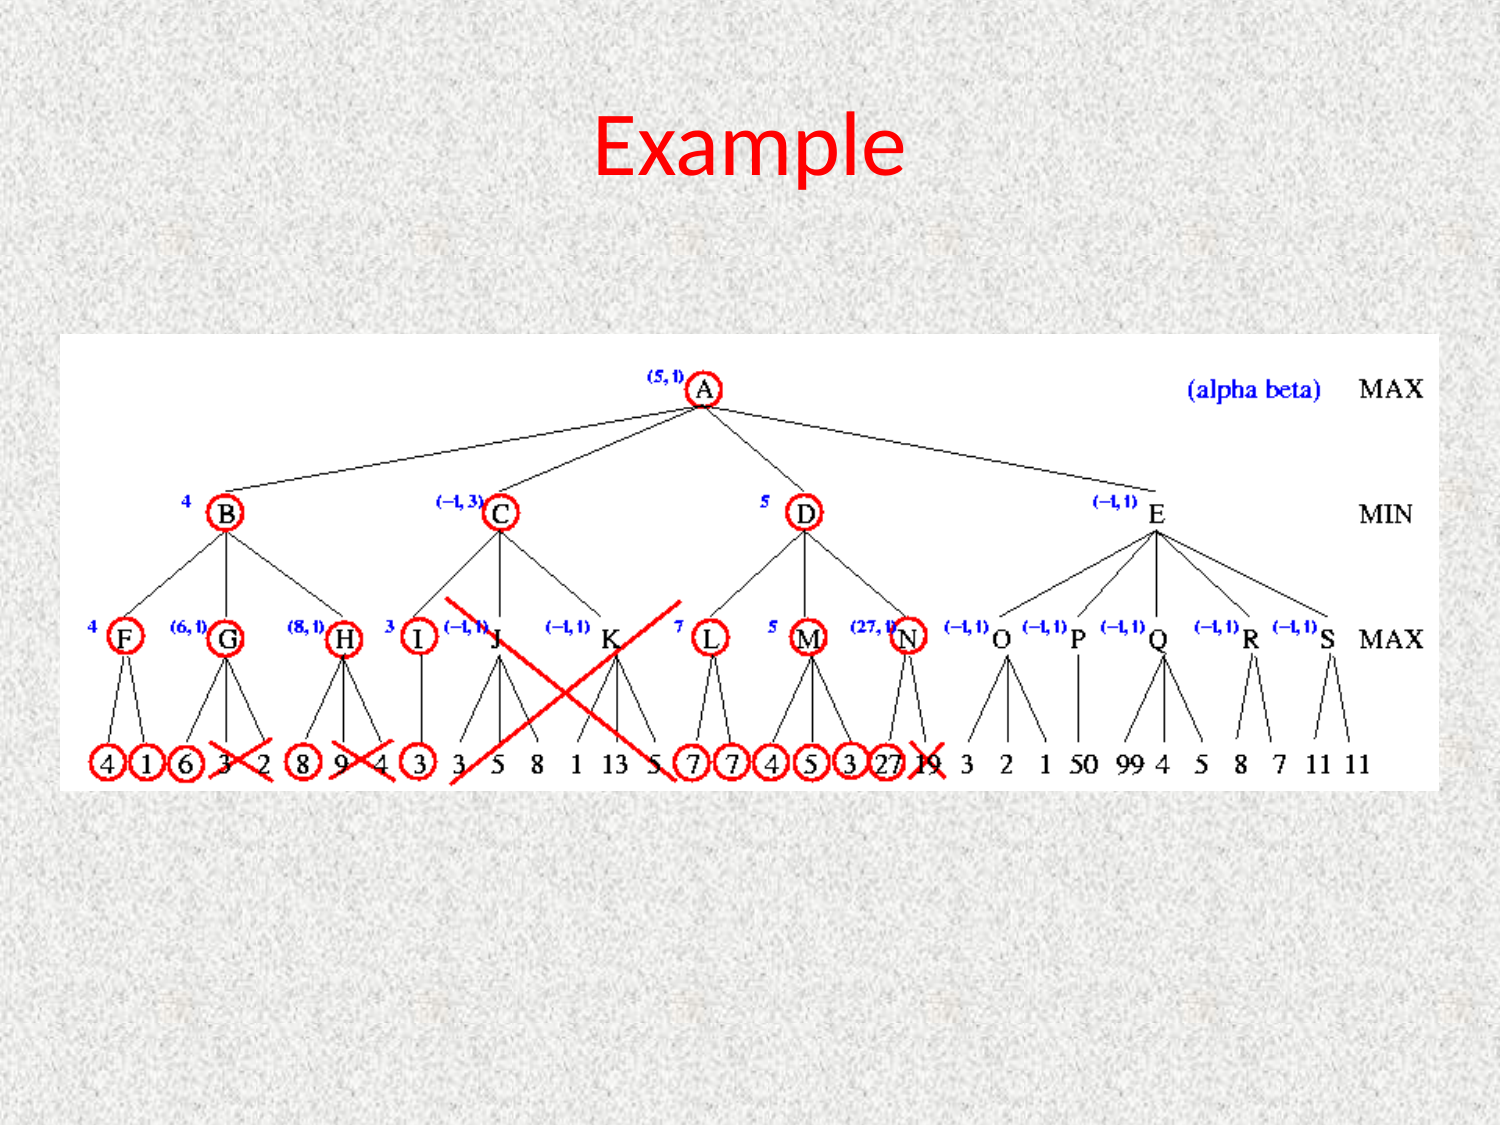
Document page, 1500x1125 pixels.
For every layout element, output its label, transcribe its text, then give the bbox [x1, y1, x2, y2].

title Example [75, 45, 1425, 233]
picture [0, 0, 1500, 1125]
